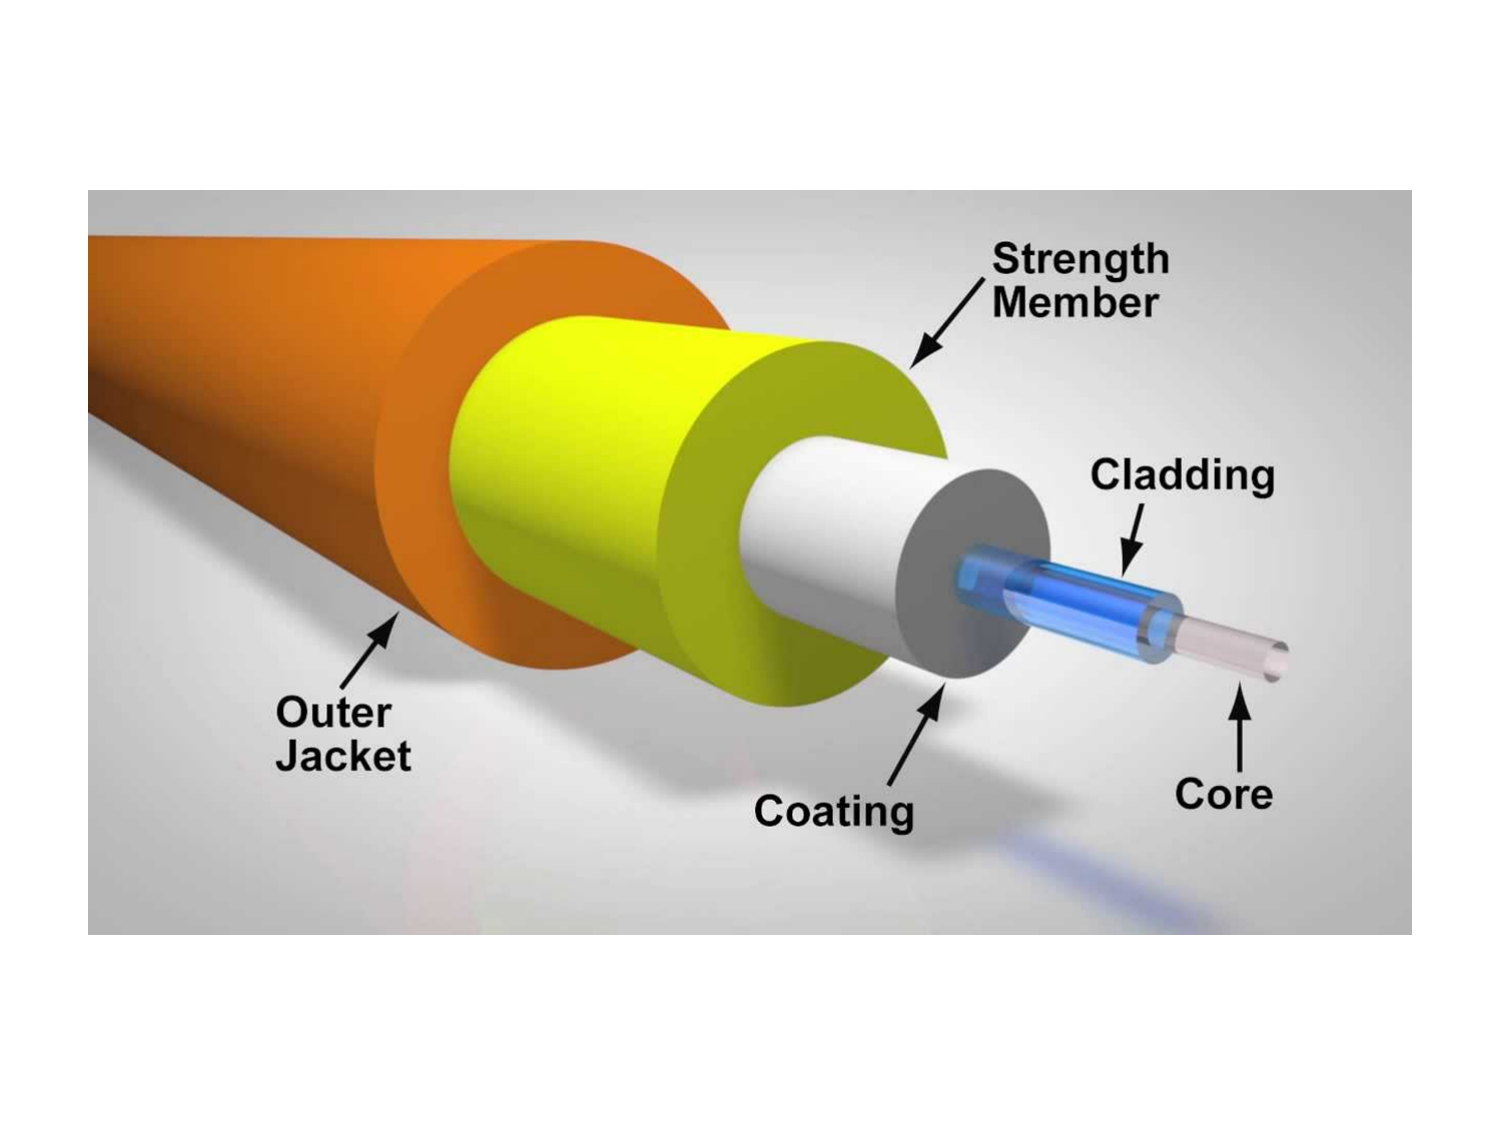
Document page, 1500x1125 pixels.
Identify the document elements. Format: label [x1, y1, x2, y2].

picture [88, 190, 1412, 935]
